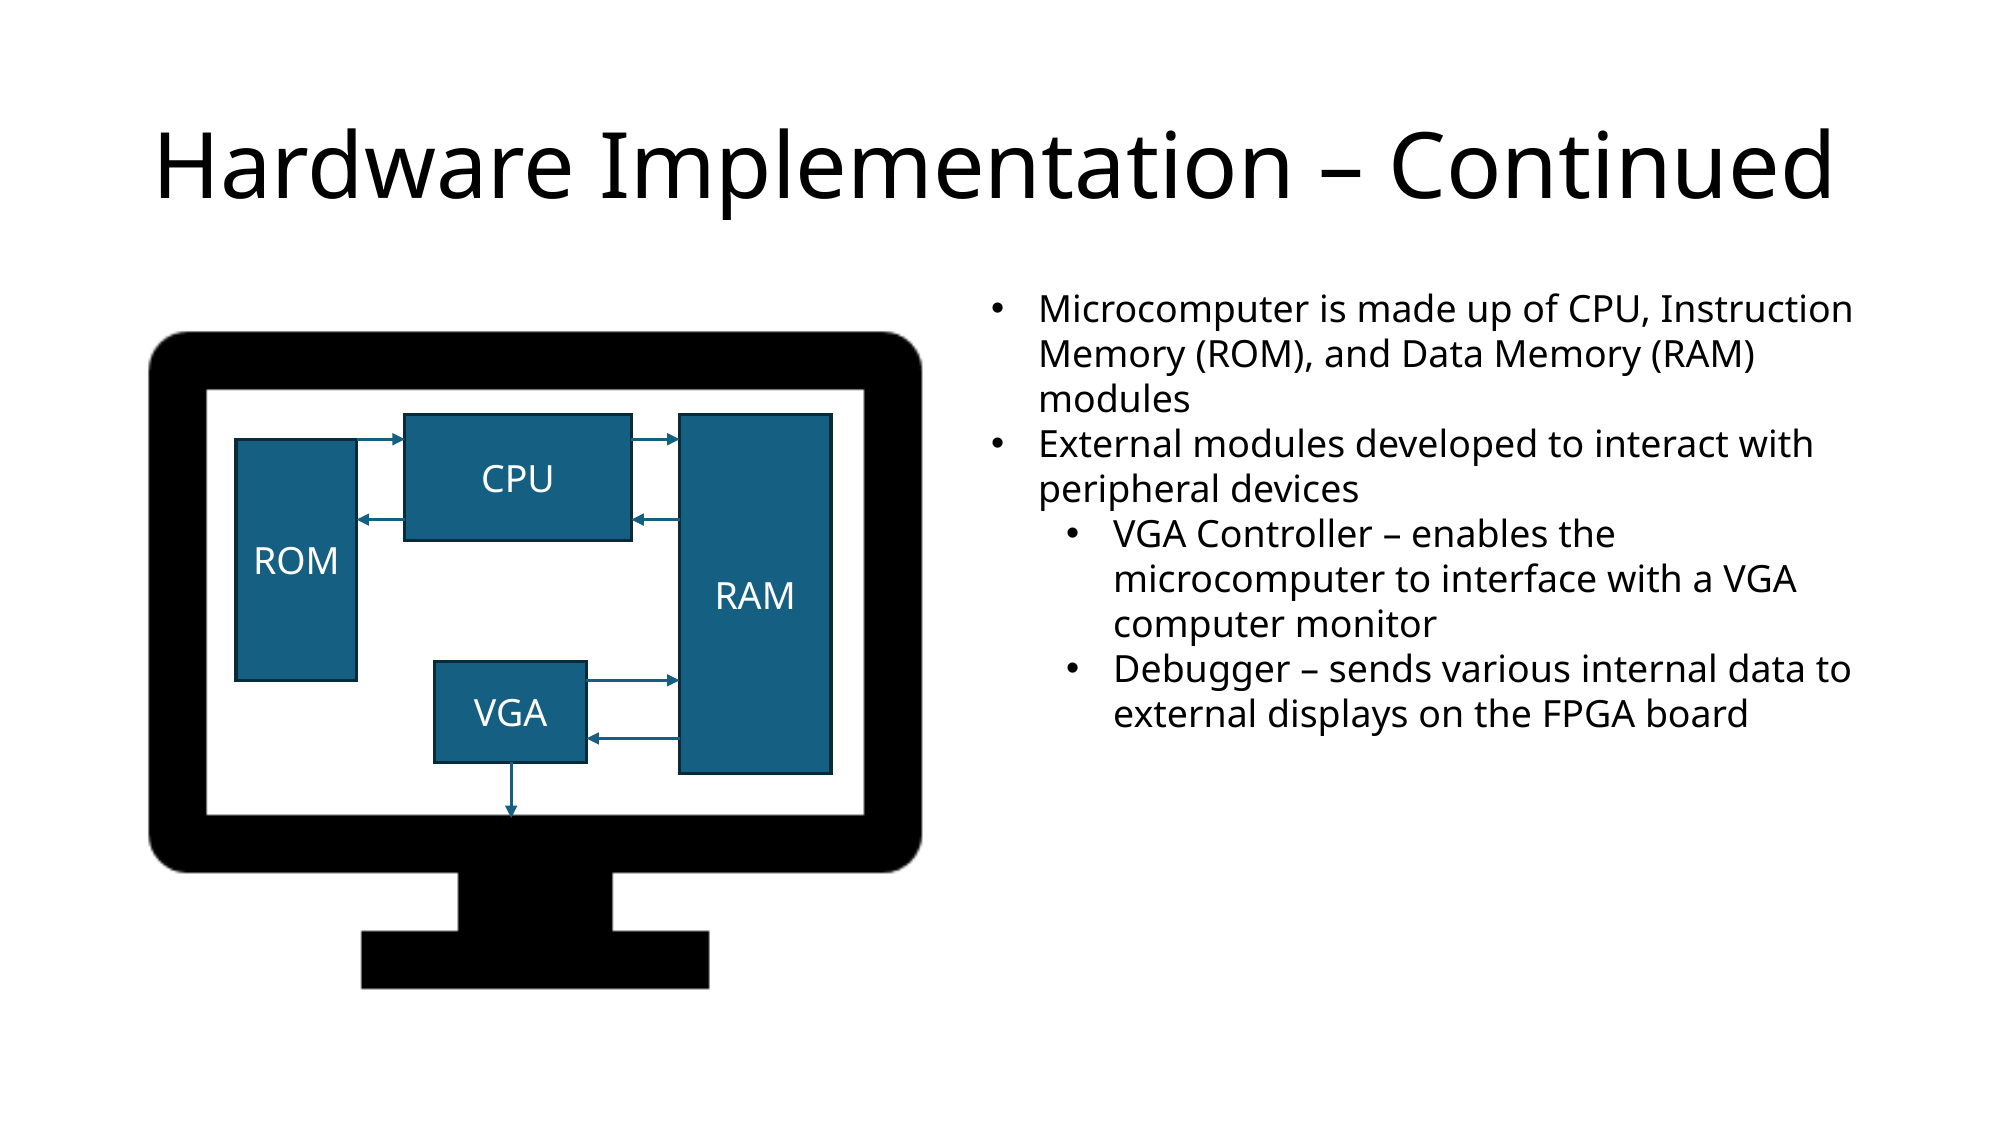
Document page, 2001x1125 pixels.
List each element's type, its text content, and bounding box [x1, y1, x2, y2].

title Hardware Implementation – Continued [137, 59, 1863, 277]
text_box Microcomputer is made up of CPU, Instruction Memory (ROM), and Data Memory (RAM) modules External modules developed to interact with peripheral devices VGA Controller – enables the microcomputer to interface with a VGA computer monitor Debugger – sends various internal data to external displays on the FPGA board [1001, 277, 1889, 787]
picture [71, 196, 1001, 1125]
